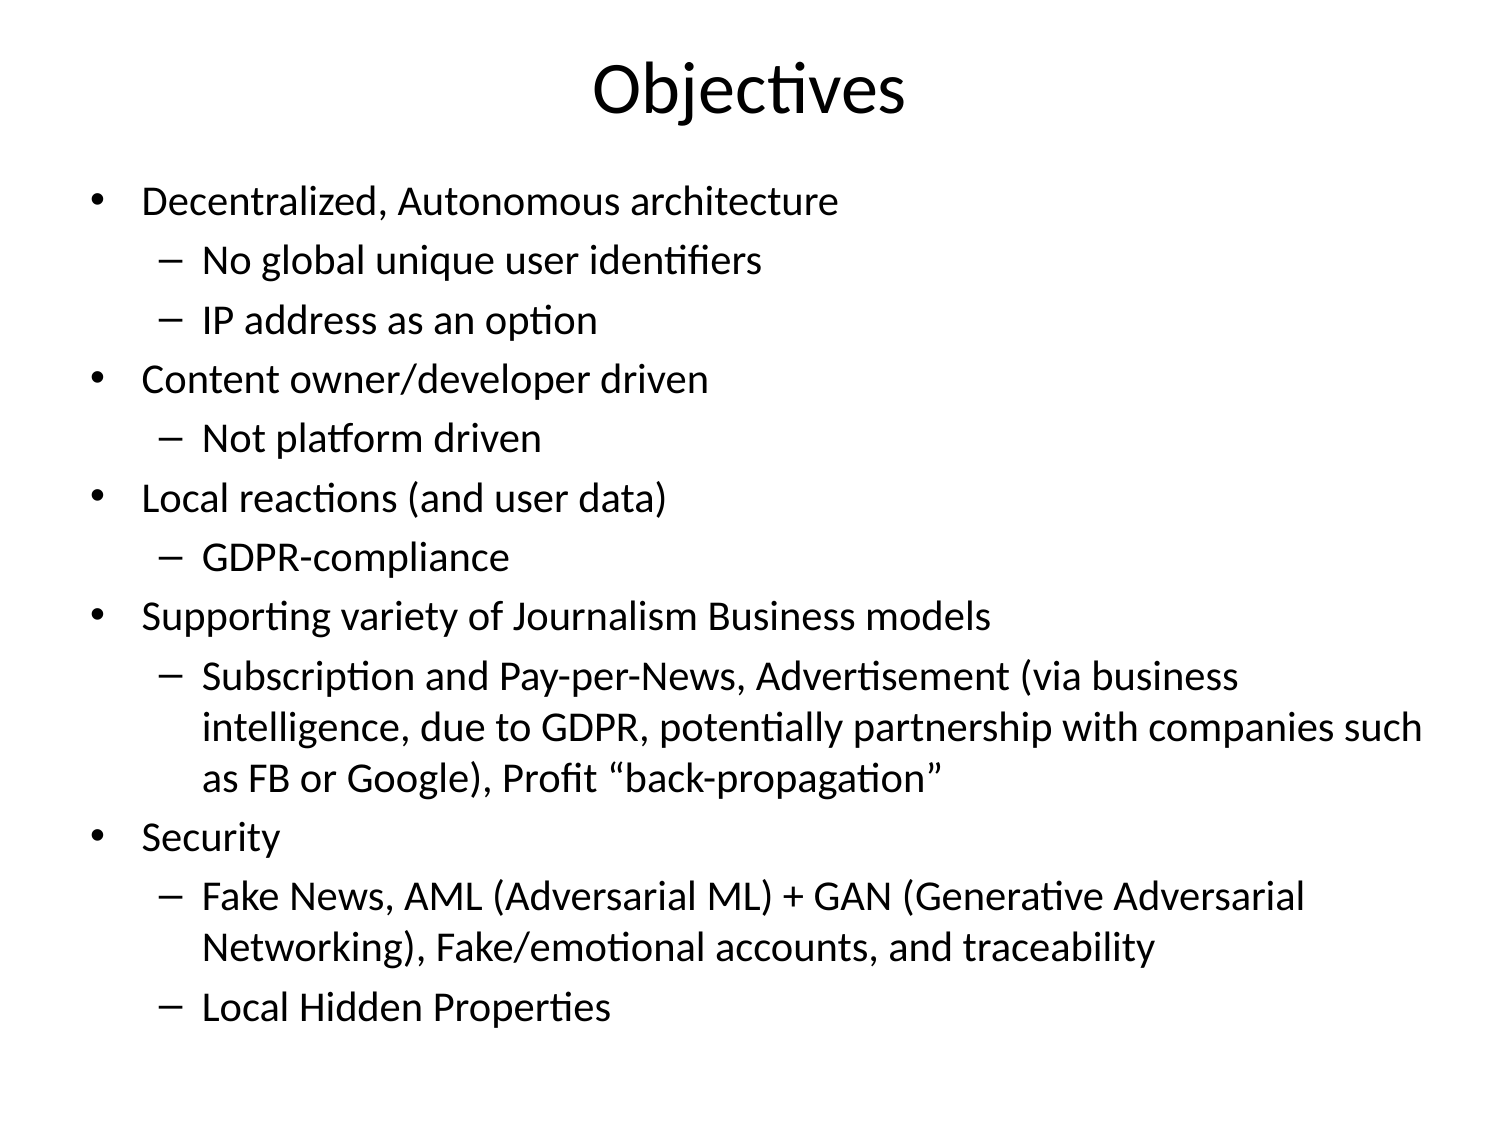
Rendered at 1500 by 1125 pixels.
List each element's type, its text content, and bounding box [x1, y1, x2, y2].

list Decentralized, Autonomous architecture No global unique user identifiers IP address as an option Content owner/developer driven Not platform driven Local reactions (and user data) GDPR-compliance Supporting variety of Journalism Business models Subscription and Pay-per-News, Advertisement (via business intelligence, due to GDPR, potentially partnership with companies such as FB or Google), Profit “back-propagation” Security Fake News, AML (Adversarial ML) + GAN (Generative Adversarial Networking), Fake/emotional accounts, and traceability Local Hidden Properties [75, 165, 1463, 1045]
title Objectives [75, 31, 1425, 137]
